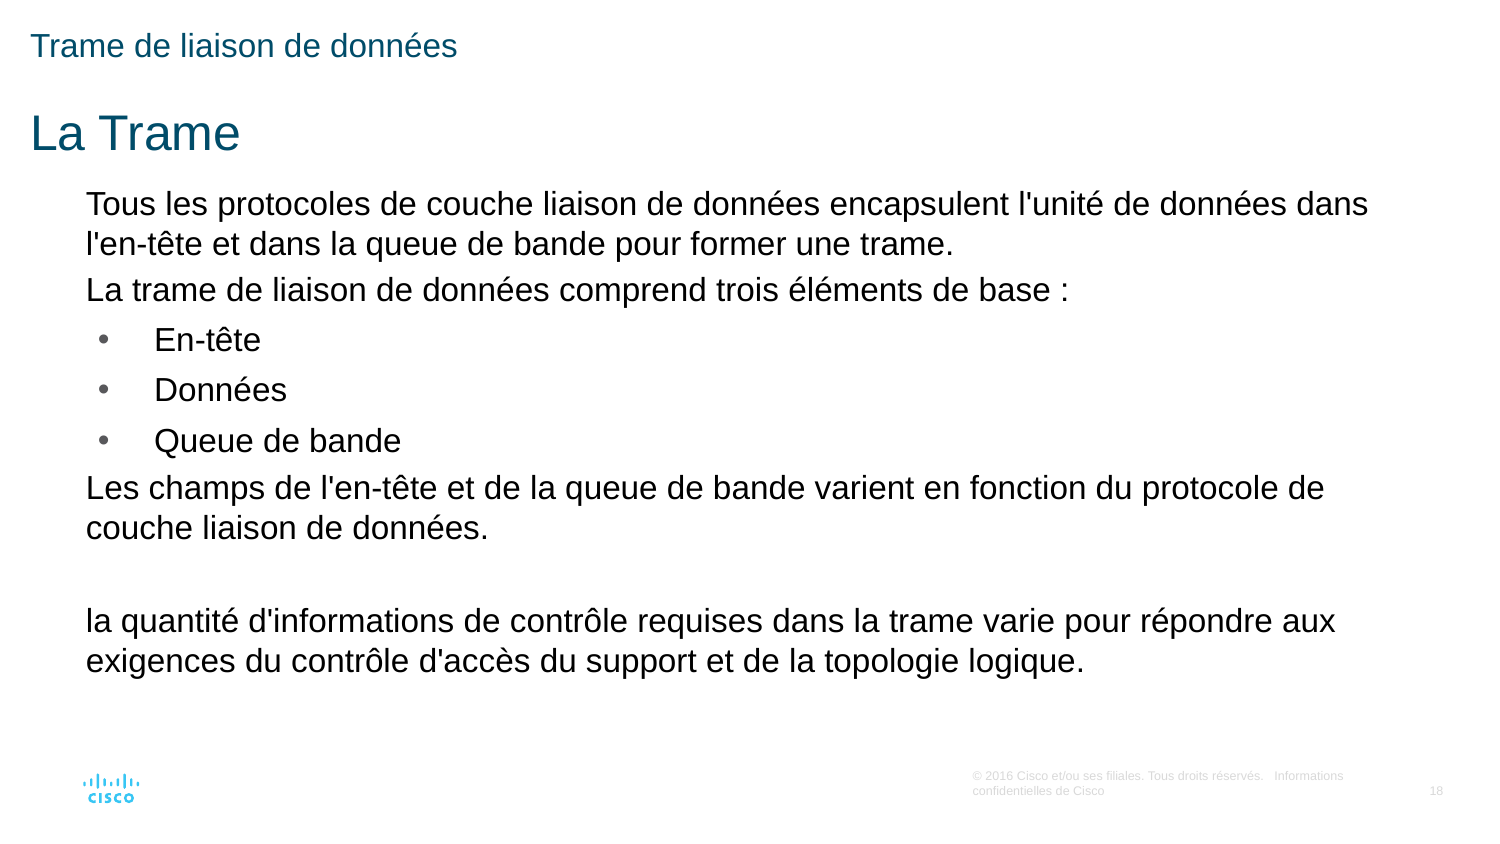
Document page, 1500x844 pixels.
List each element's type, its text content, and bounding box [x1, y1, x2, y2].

list Tous les protocoles de couche liaison de données encapsulent l'unité de données dans l'en-tête et dans la queue de bande pour former une trame. La trame de liaison de données comprend trois éléments de base : En-tête Données Queue de bande Les champs de l'en-tête et de la queue de bande varient en fonction du protocole de couche liaison de données. la quantité d'informations de contrôle requises dans la trame varie pour répondre aux exigences du contrôle d'accès du support et de la topologie logique. [70, 174, 1430, 750]
title Trame de liaison de données La Trame [15, 36, 1385, 157]
